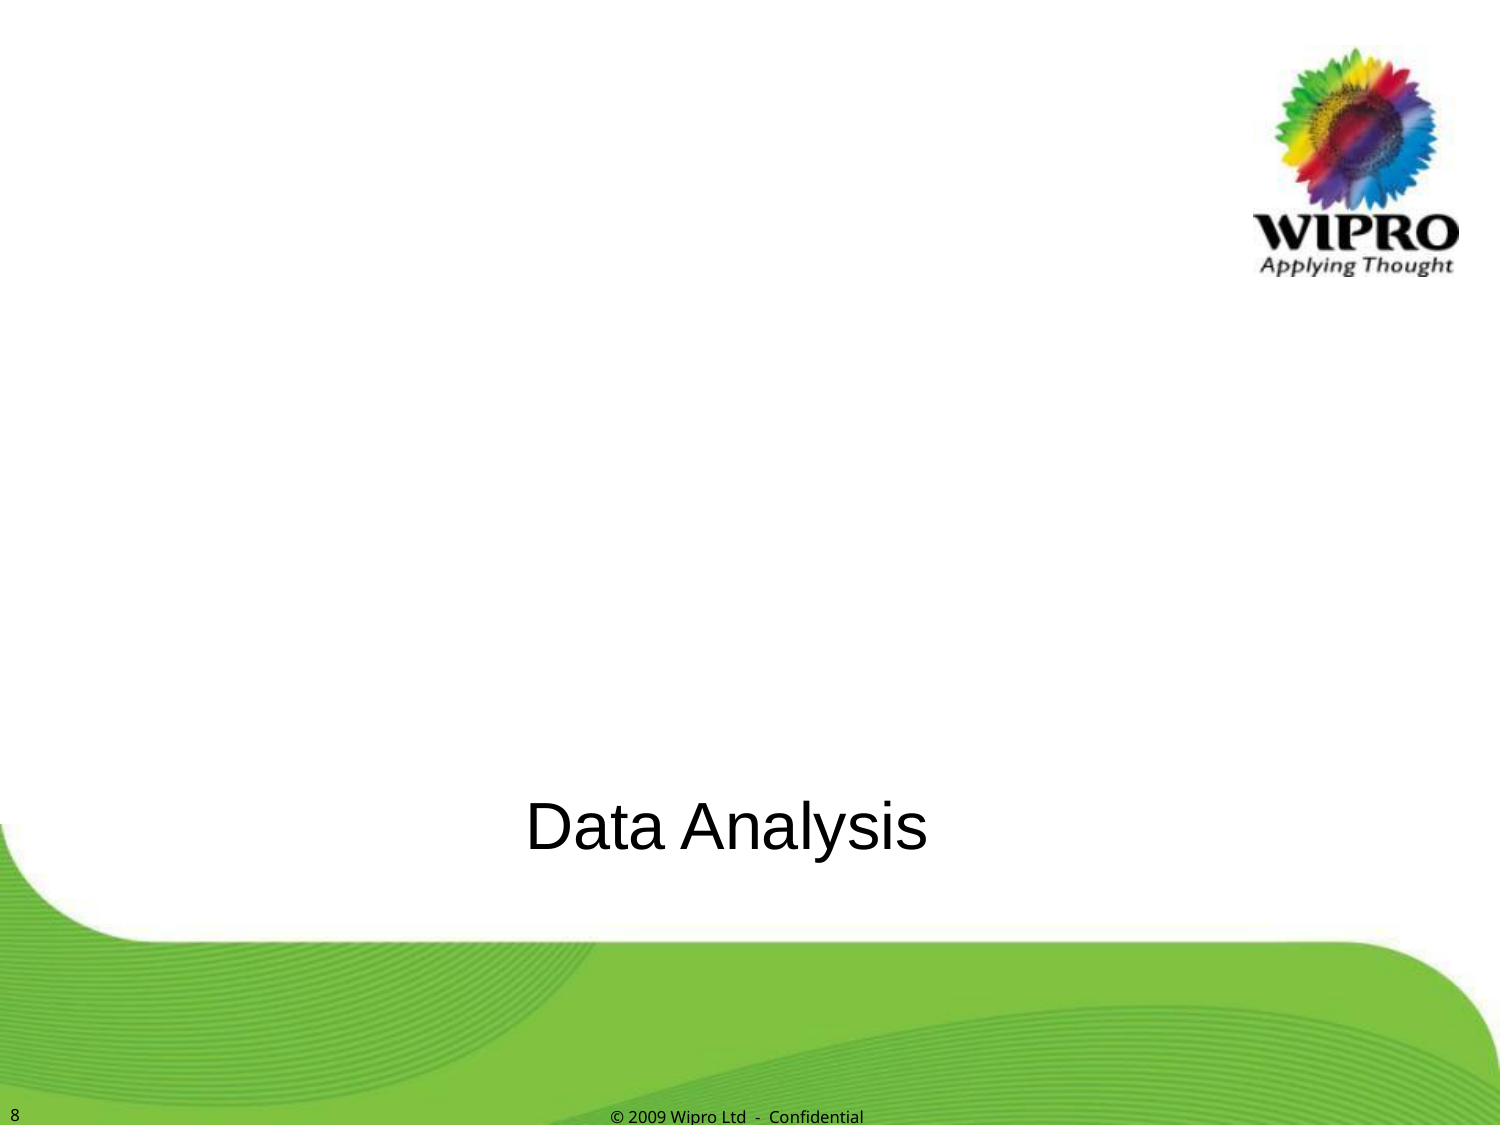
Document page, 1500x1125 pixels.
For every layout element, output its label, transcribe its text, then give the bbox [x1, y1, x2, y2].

title Data Analysis [510, 775, 948, 871]
picture [1253, 45, 1459, 277]
picture [0, 824, 1500, 1125]
